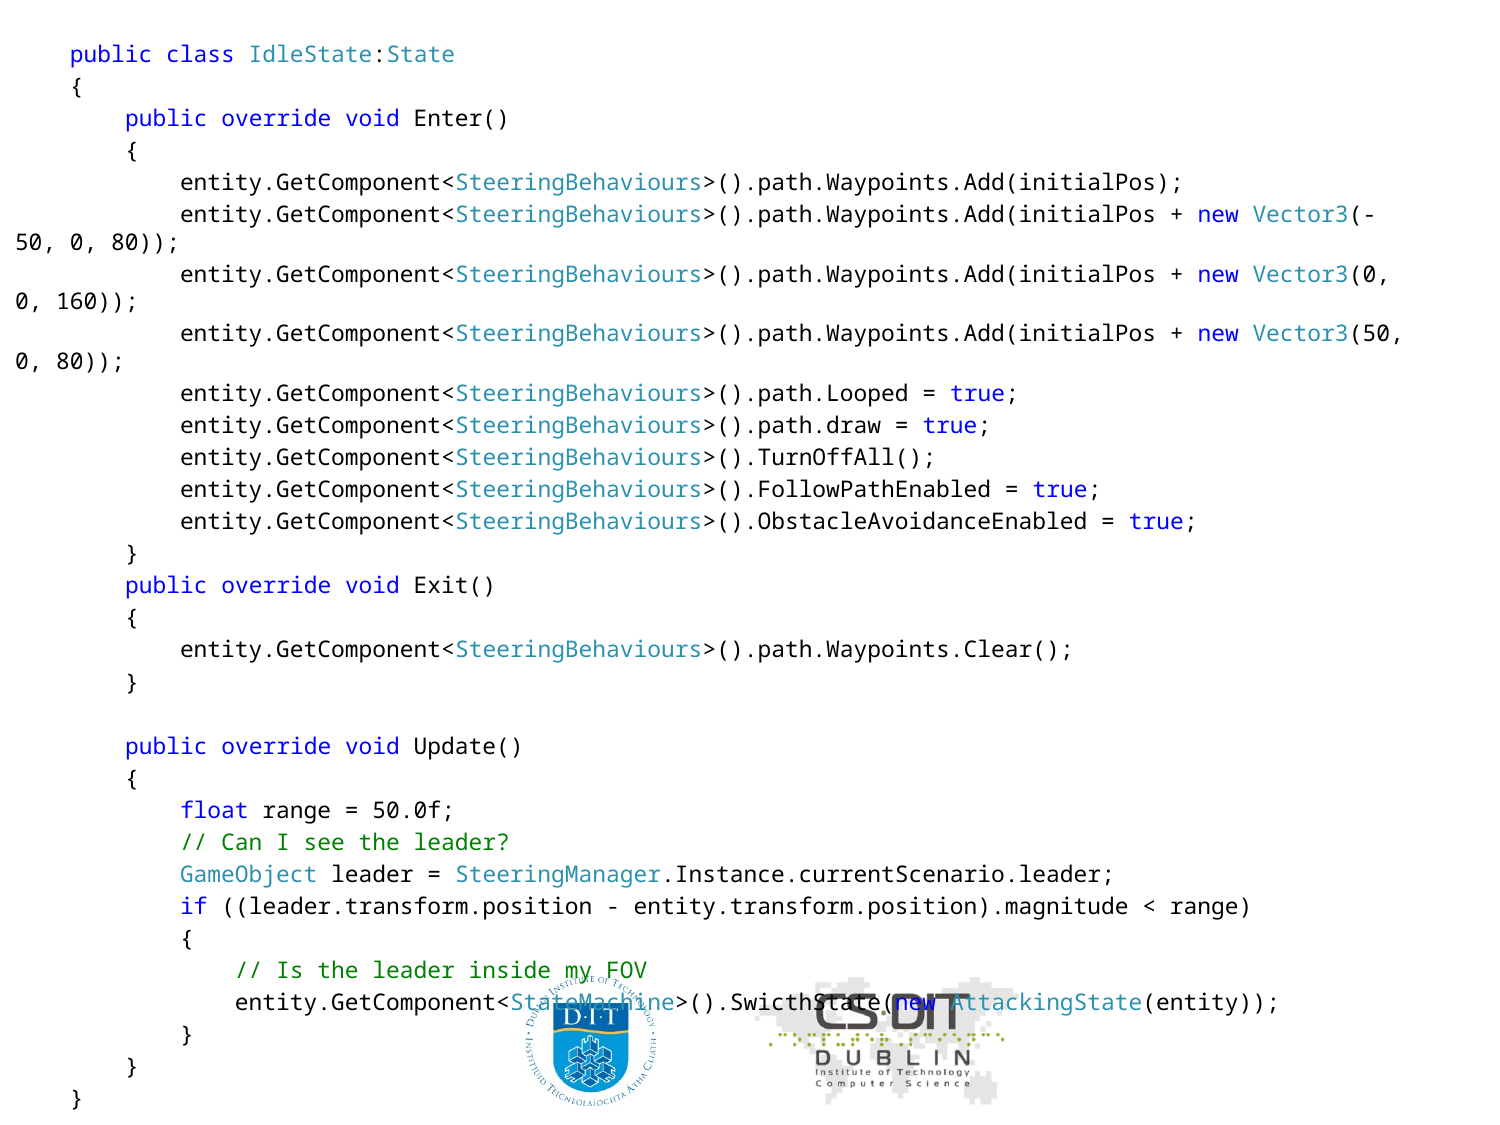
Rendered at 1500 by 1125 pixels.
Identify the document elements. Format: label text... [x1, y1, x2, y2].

picture [738, 1005, 1034, 1125]
list public class IdleState:State { public override void Enter() { entity.GetComponent<SteeringBehaviours>().path.Waypoints.Add(initialPos); entity.GetComponent<SteeringBehaviours>().path.Waypoints.Add(initialPos + new Vector3(-50, 0, 80)); entity.GetComponent<SteeringBehaviours>().path.Waypoints.Add(initialPos + new Vector3(0, 0, 160)); entity.GetComponent<SteeringBehaviours>().path.Waypoints.Add(initialPos + new Vector3(50, 0, 80)); entity.GetComponent<SteeringBehaviours>().path.Looped = true; entity.GetComponent<SteeringBehaviours>().path.draw = true; entity.GetComponent<SteeringBehaviours>().TurnOffAll(); entity.GetComponent<SteeringBehaviours>().FollowPathEnabled = true; entity.GetComponent<SteeringBehaviours>().ObstacleAvoidanceEnabled = true; } public override void Exit() { entity.GetComponent<SteeringBehaviours>().path.Waypoints.Clear(); } public override void Update() { float range = 50.0f; // Can I see the leader? GameObject leader = SteeringManager.Instance.currentScenario.leader; if ((leader.transform.position - entity.transform.position).magnitude < range) { // Is the leader inside my FOV entity.GetComponent<StateMachine>().SwicthState(new AttackingState(entity)); } } } [0, 0, 1425, 1005]
picture [525, 1005, 656, 1106]
